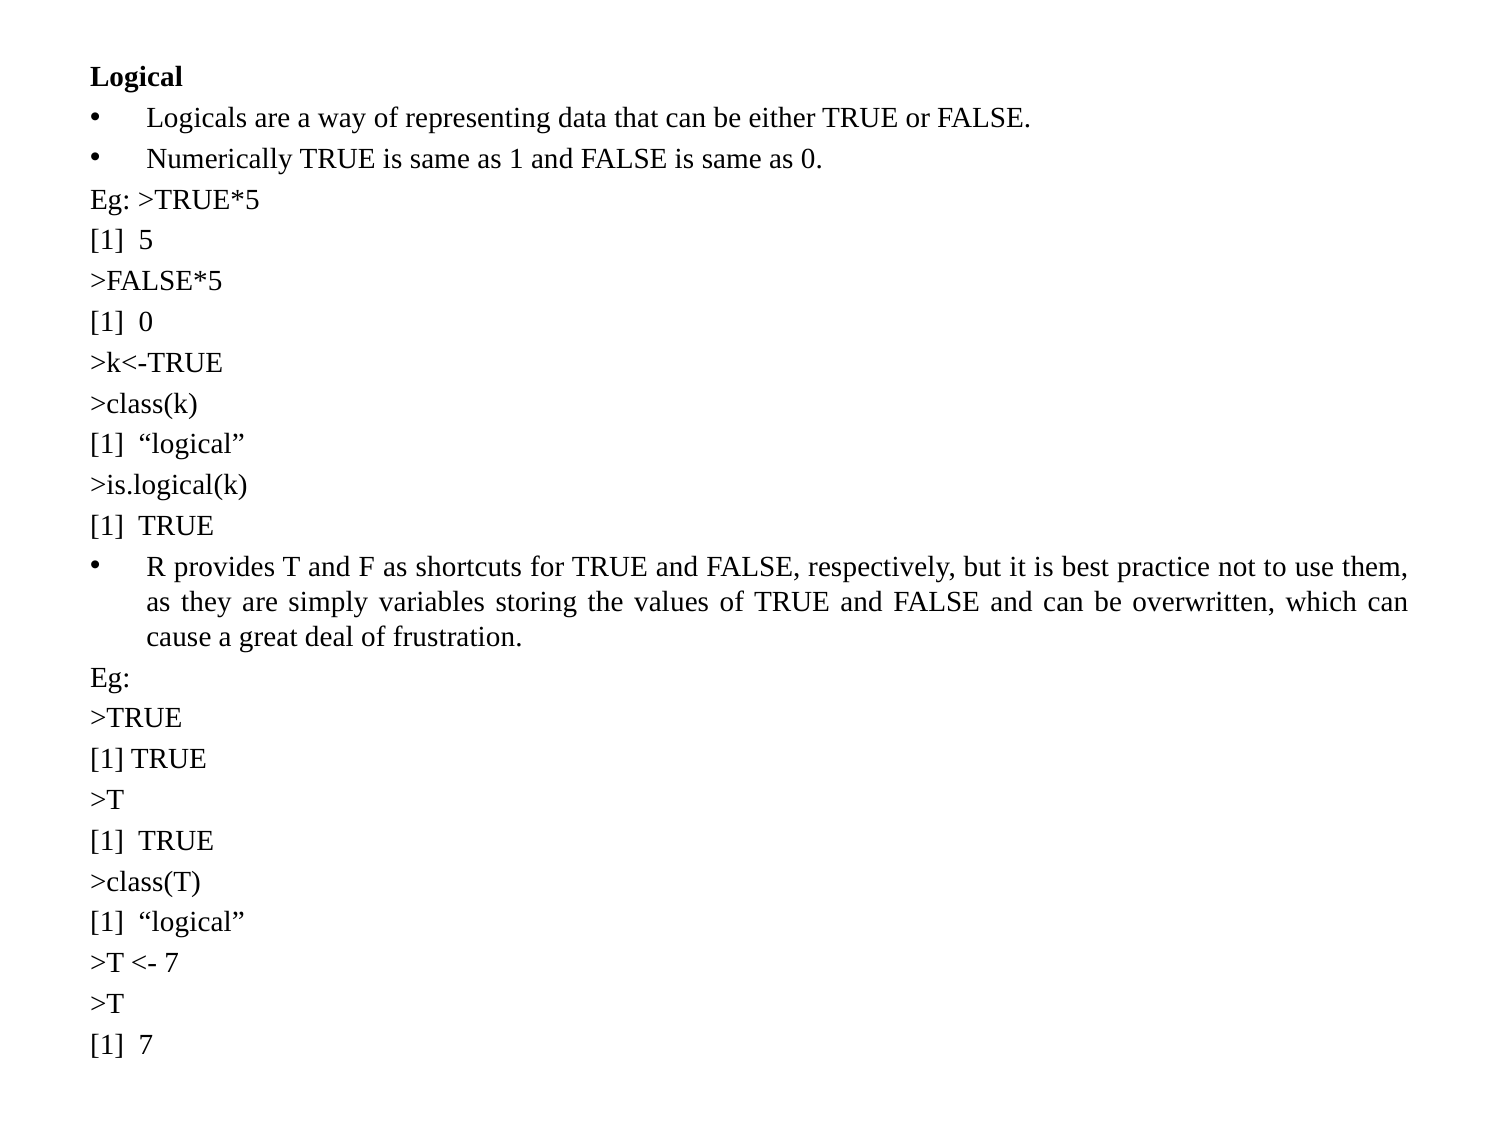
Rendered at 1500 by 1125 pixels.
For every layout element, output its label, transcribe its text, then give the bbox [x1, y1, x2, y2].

list Logical Logicals are a way of representing data that can be either TRUE or FALSE. Numerically TRUE is same as 1 and FALSE is same as 0. Eg: >TRUE*5 [1] 5 >FALSE*5 [1] 0 >k<-TRUE >class(k) [1] “logical” >is.logical(k) [1] TRUE R provides T and F as shortcuts for TRUE and FALSE, respectively, but it is best practice not to use them, as they are simply variables storing the values of TRUE and FALSE and can be overwritten, which can cause a great deal of frustration. Eg: >TRUE [1] TRUE >T [1] TRUE >class(T) [1] “logical” >T <- 7 >T [1] 7 [75, 50, 1425, 1088]
